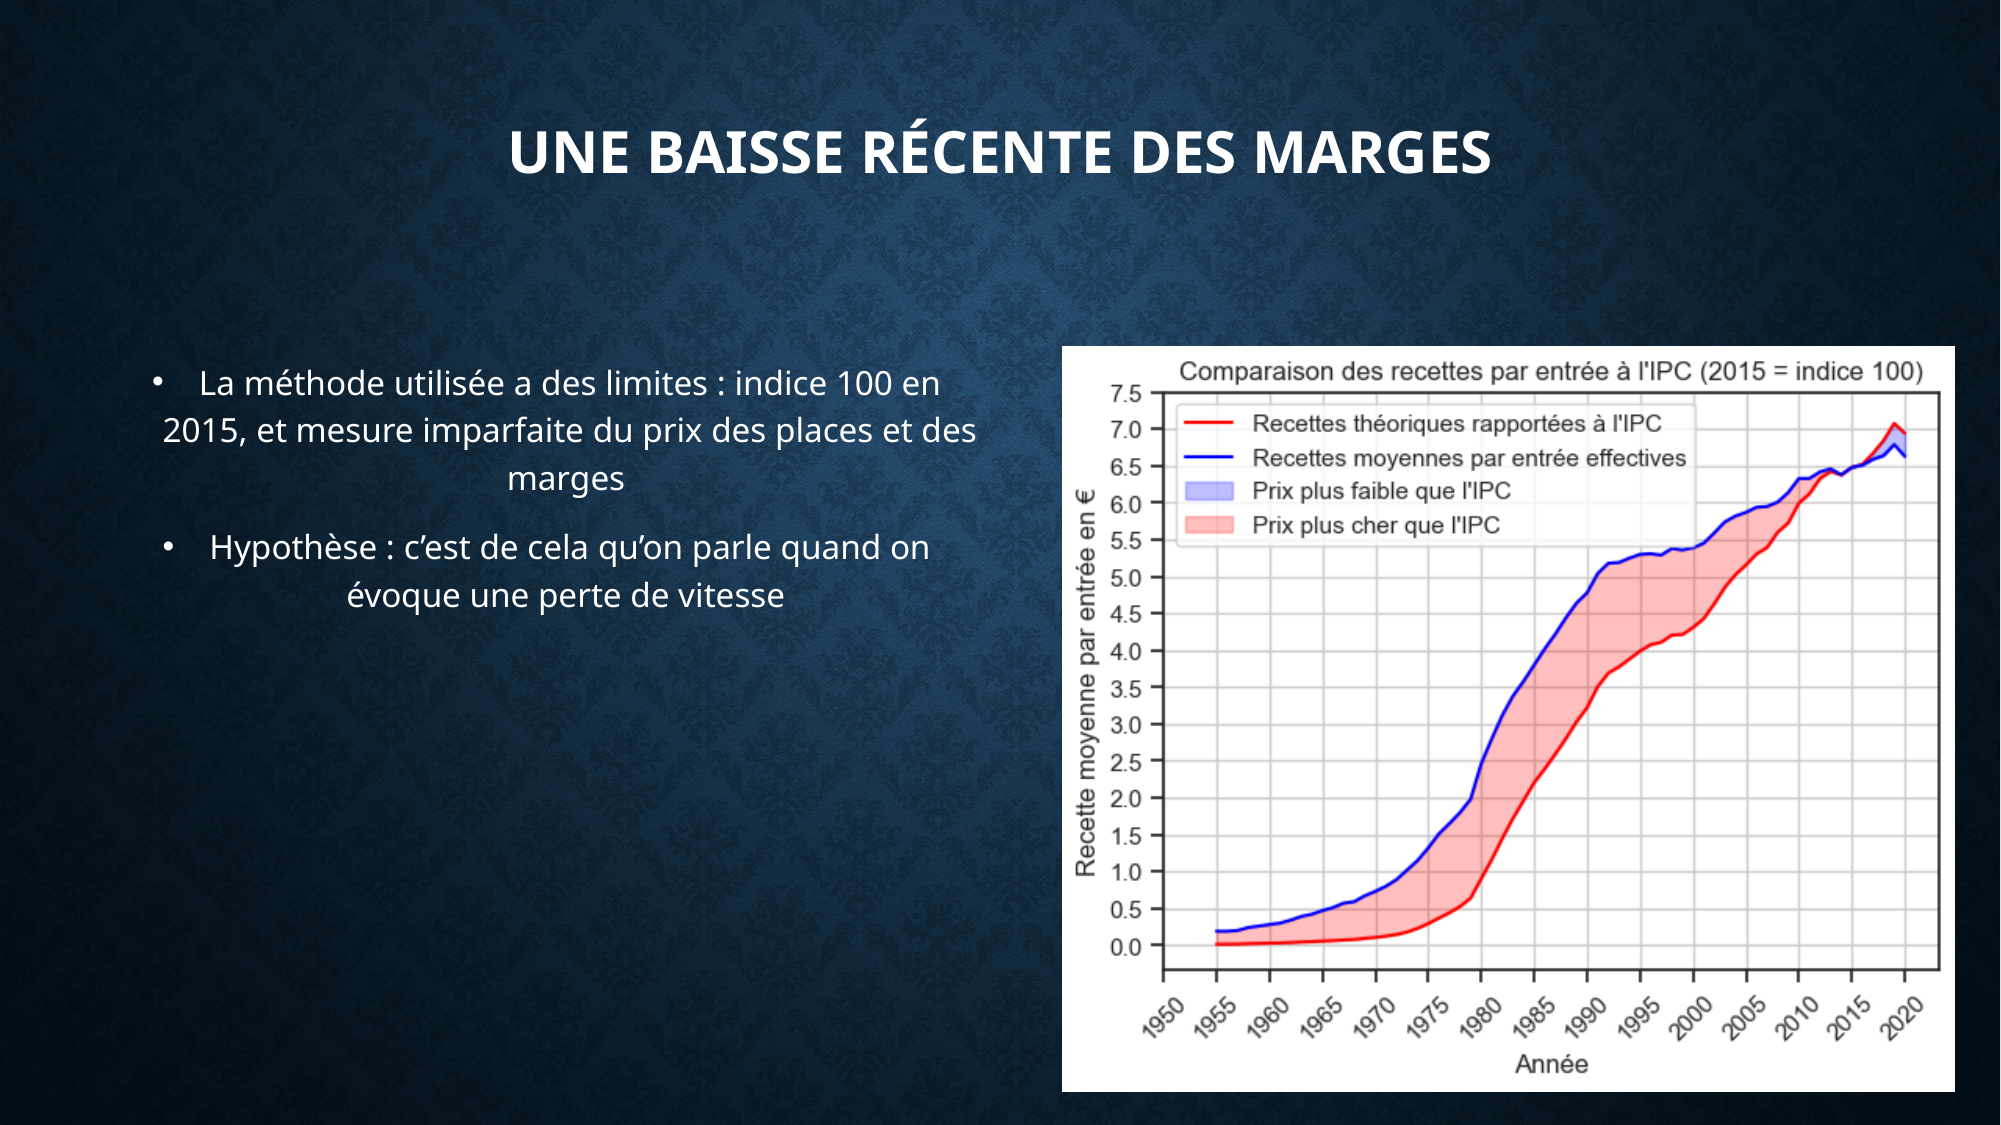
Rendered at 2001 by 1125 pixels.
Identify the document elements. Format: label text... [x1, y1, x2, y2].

title Une baisse récente des marges [43, 79, 1957, 194]
list La méthode utilisée a des limites : indice 100 en 2015, et mesure imparfaite du prix des places et des marges Hypothèse : c’est de cela qu’on parle quand on évoque une perte de vitesse [94, 346, 1000, 1092]
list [1061, 345, 1955, 1092]
